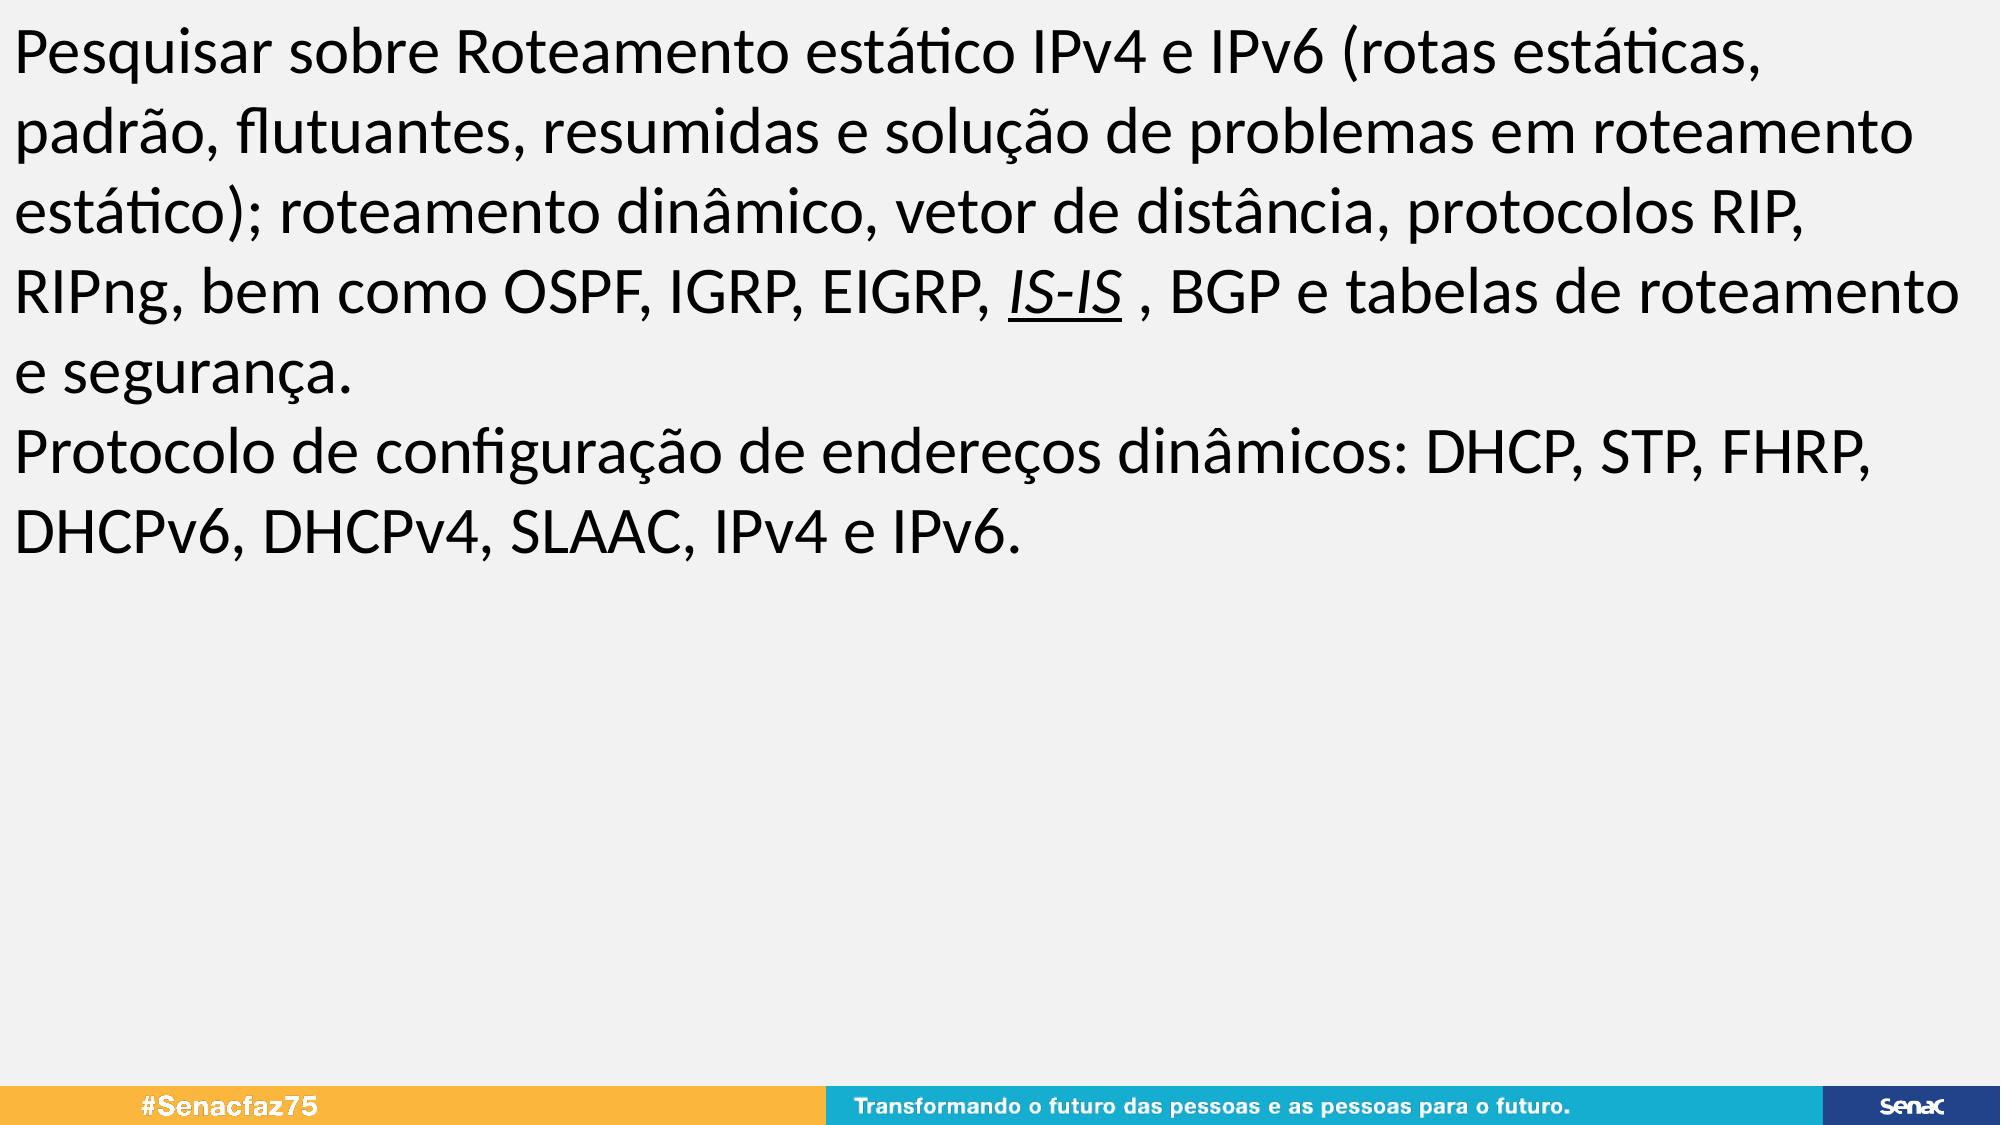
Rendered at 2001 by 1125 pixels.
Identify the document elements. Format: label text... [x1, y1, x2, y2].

picture [0, 1078, 2000, 1125]
text_box Pesquisar sobre Roteamento estático IPv4 e IPv6 (rotas estáticas, padrão, flutuantes, resumidas e solução de problemas em roteamento estático); roteamento dinâmico, vetor de distância, protocolos RIP, RIPng, bem como OSPF, IGRP, EIGRP, IS-IS , BGP e tabelas de roteamento e segurança. Protocolo de configuração de endereços dinâmicos: DHCP, STP, FHRP, DHCPv6, DHCPv4, SLAAC, IPv4 e IPv6. [0, 0, 2000, 575]
